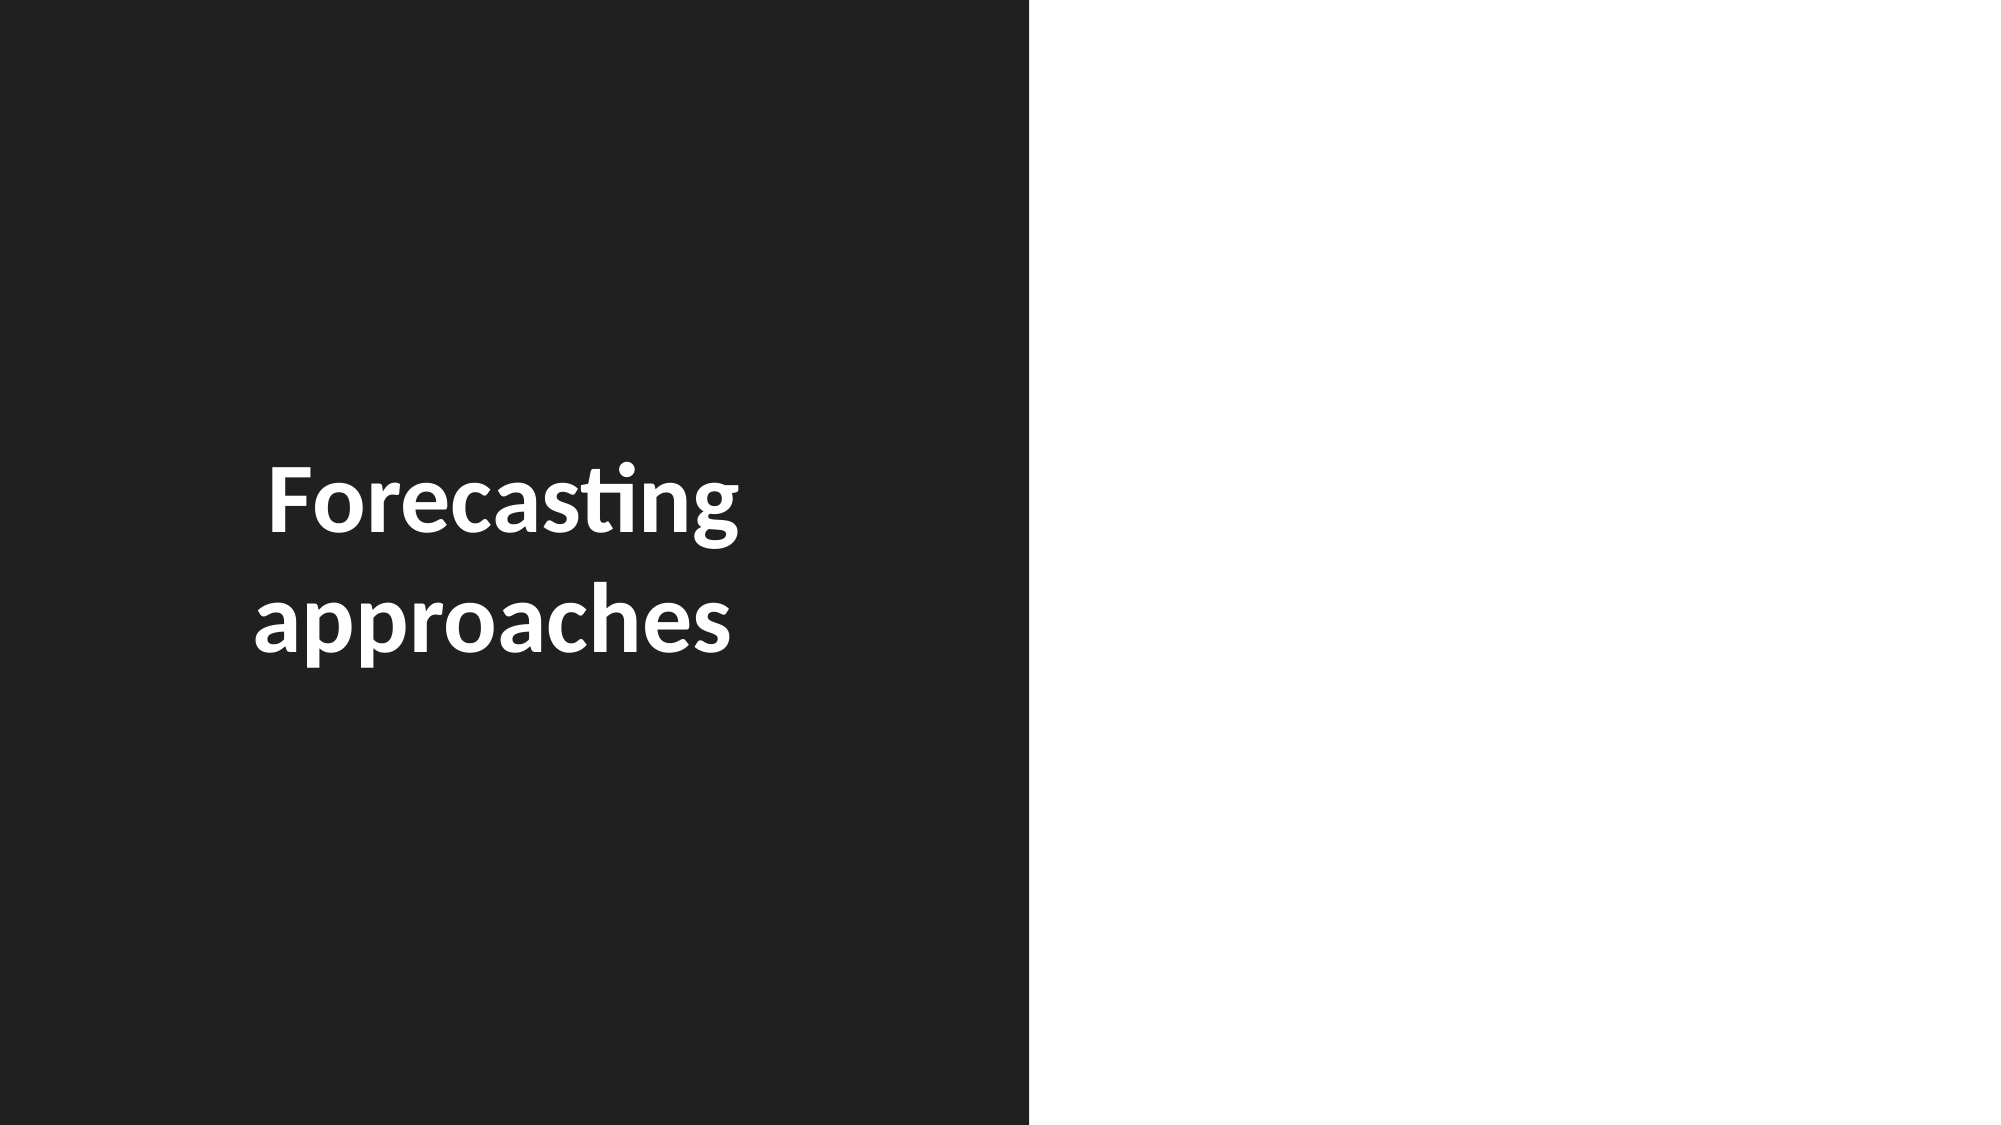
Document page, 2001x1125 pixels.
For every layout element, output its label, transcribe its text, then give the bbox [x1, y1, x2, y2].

text_box Forecasting approaches [137, 432, 871, 673]
